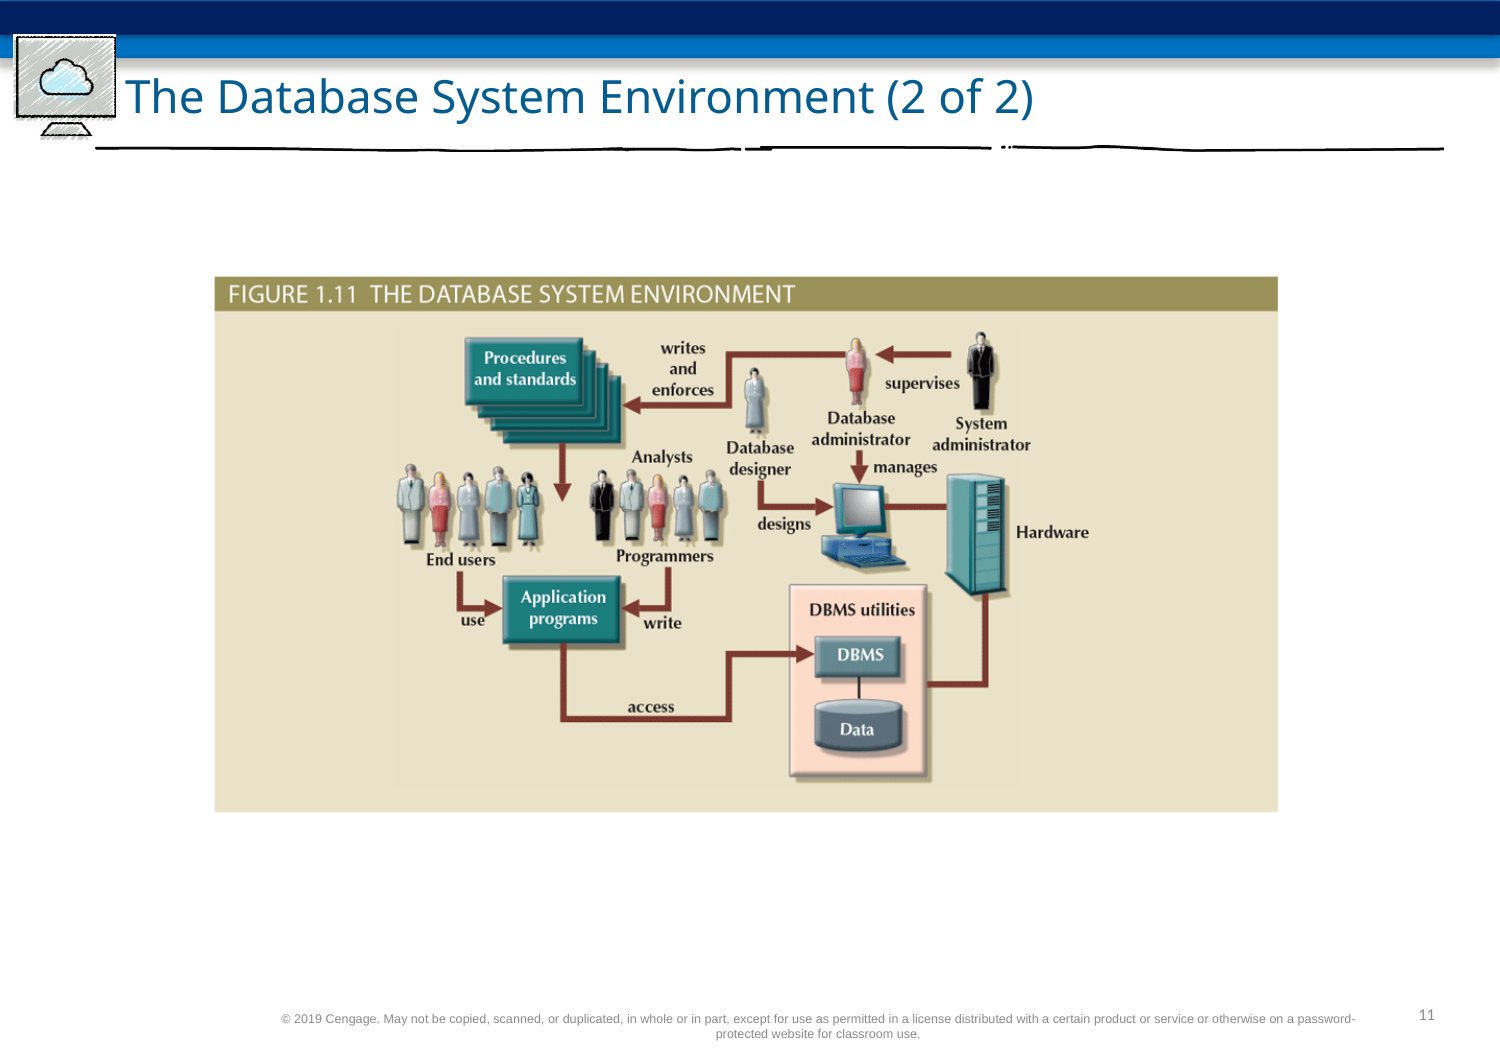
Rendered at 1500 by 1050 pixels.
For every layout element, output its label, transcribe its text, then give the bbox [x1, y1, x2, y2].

footer © 2019 Cengage. May not be copied, scanned, or duplicated, in whole or in part, except for use as permitted in a license distributed with a certain product or service or otherwise on a password-protected website for classroom use. [262, 1007, 1375, 1045]
title The Database System Environment (2 of 2) [125, 61, 1442, 138]
picture [13, 34, 117, 141]
picture [95, 145, 1444, 152]
picture [212, 274, 1280, 815]
